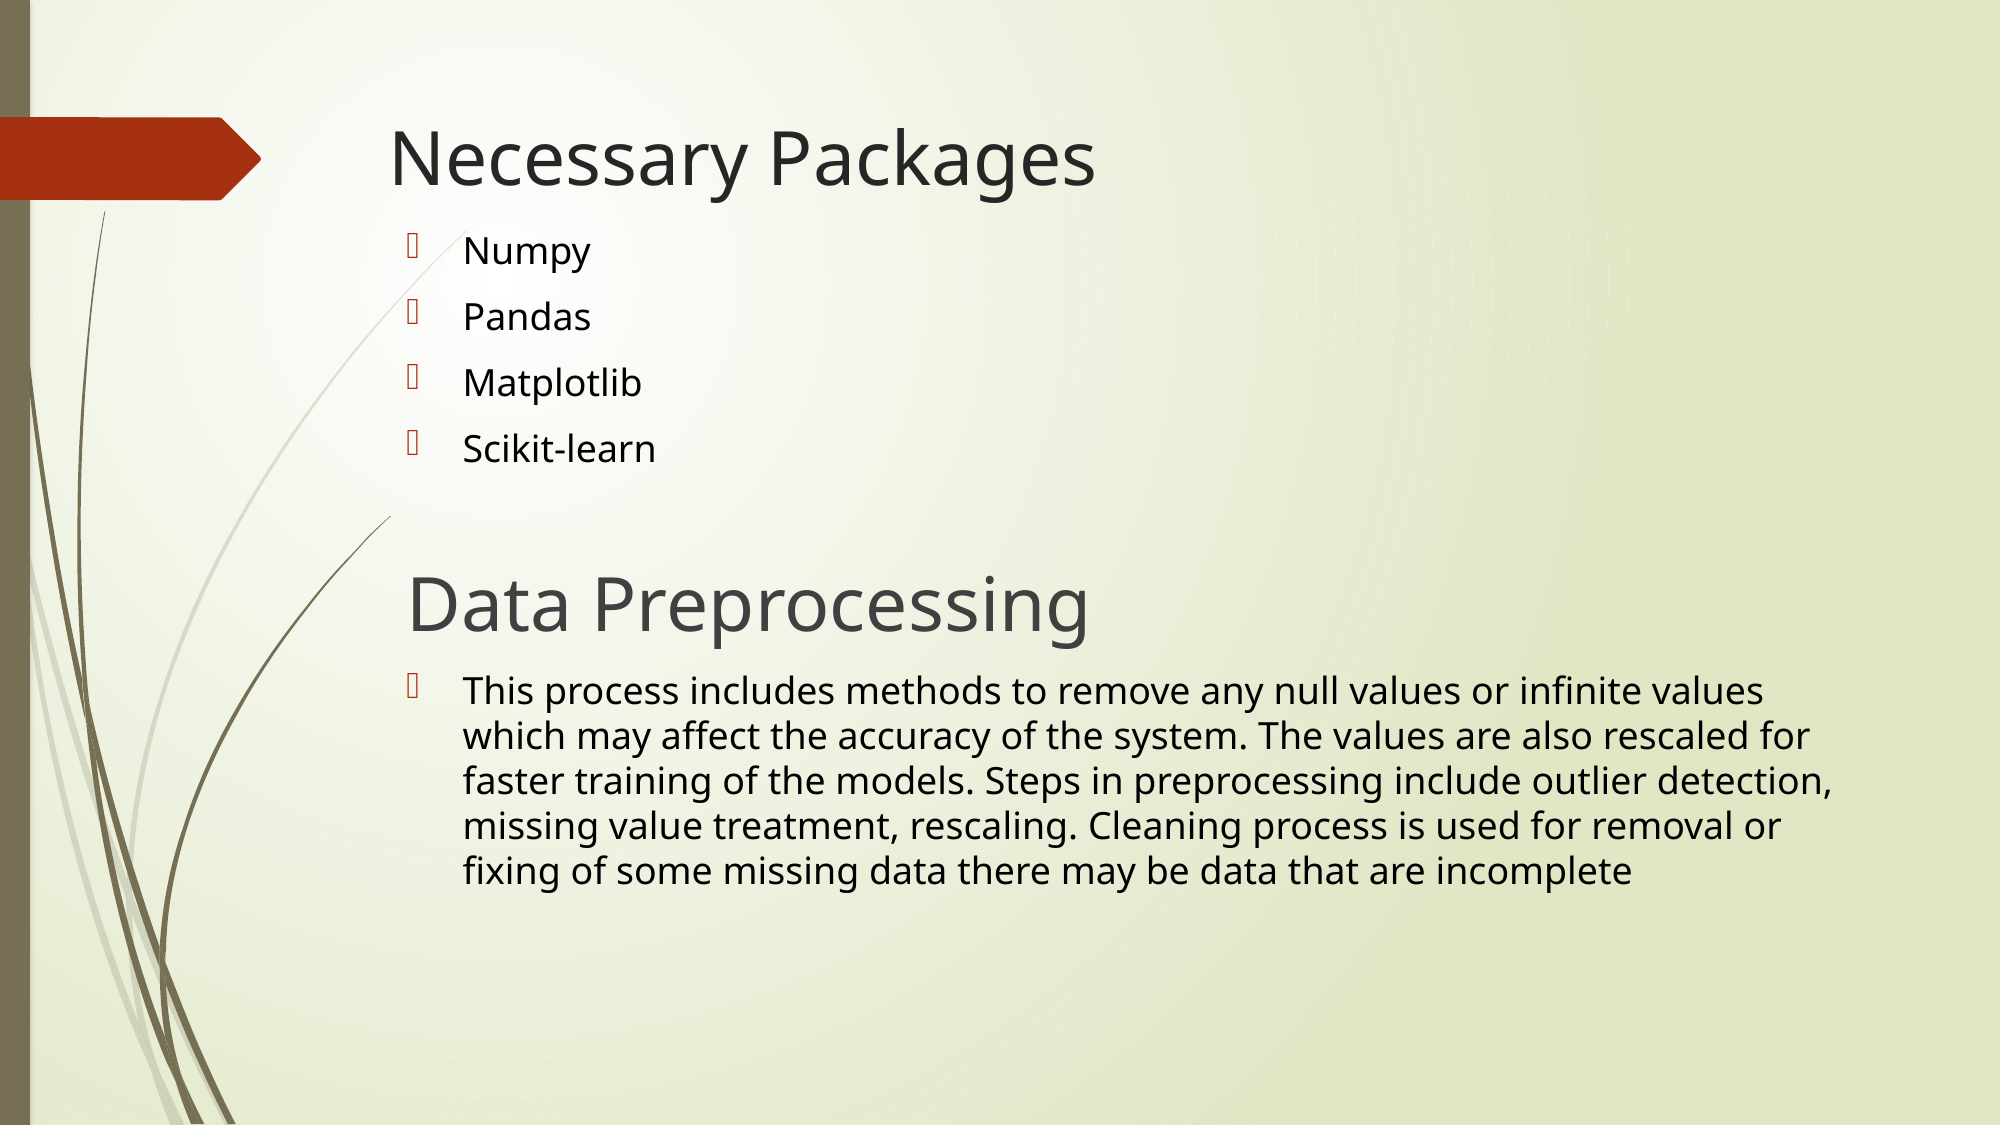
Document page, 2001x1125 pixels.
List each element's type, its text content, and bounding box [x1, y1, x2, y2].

title Necessary Packages [373, 102, 1888, 313]
list Numpy Pandas Matplotlib Scikit-learn Data Preprocessing This process includes methods to remove any null values or infinite values which may affect the accuracy of the system. The values are also rescaled for faster training of the models. Steps in preprocessing include outlier detection, missing value treatment, rescaling. Cleaning process is used for removal or fixing of some missing data there may be data that are incomplete [391, 219, 1888, 970]
